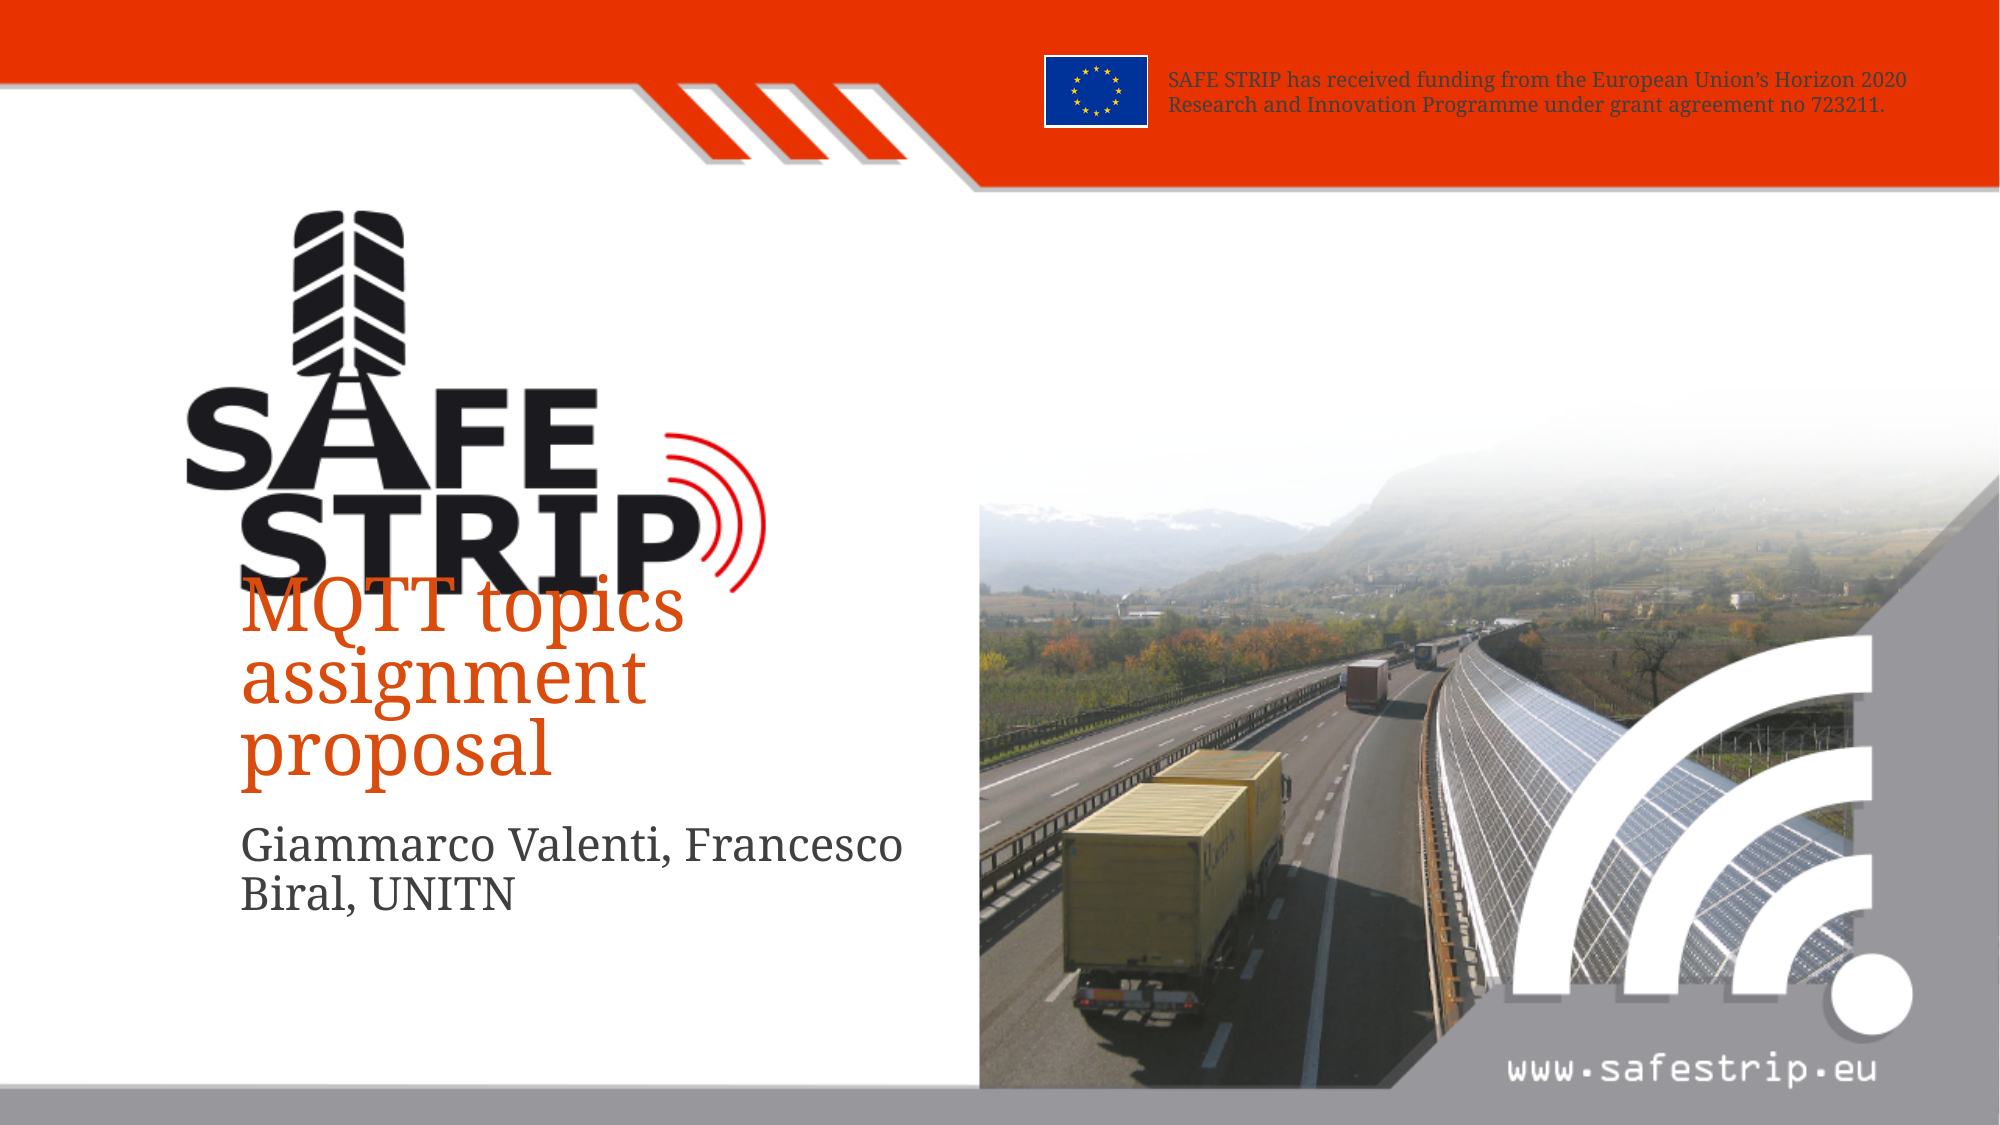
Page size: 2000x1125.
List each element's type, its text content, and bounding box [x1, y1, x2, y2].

picture [0, 0, 2000, 1125]
subtitle Giammarco Valenti, Francesco Biral, UNITN [220, 811, 929, 1037]
title MQTT topics assignment proposal [220, 597, 929, 801]
